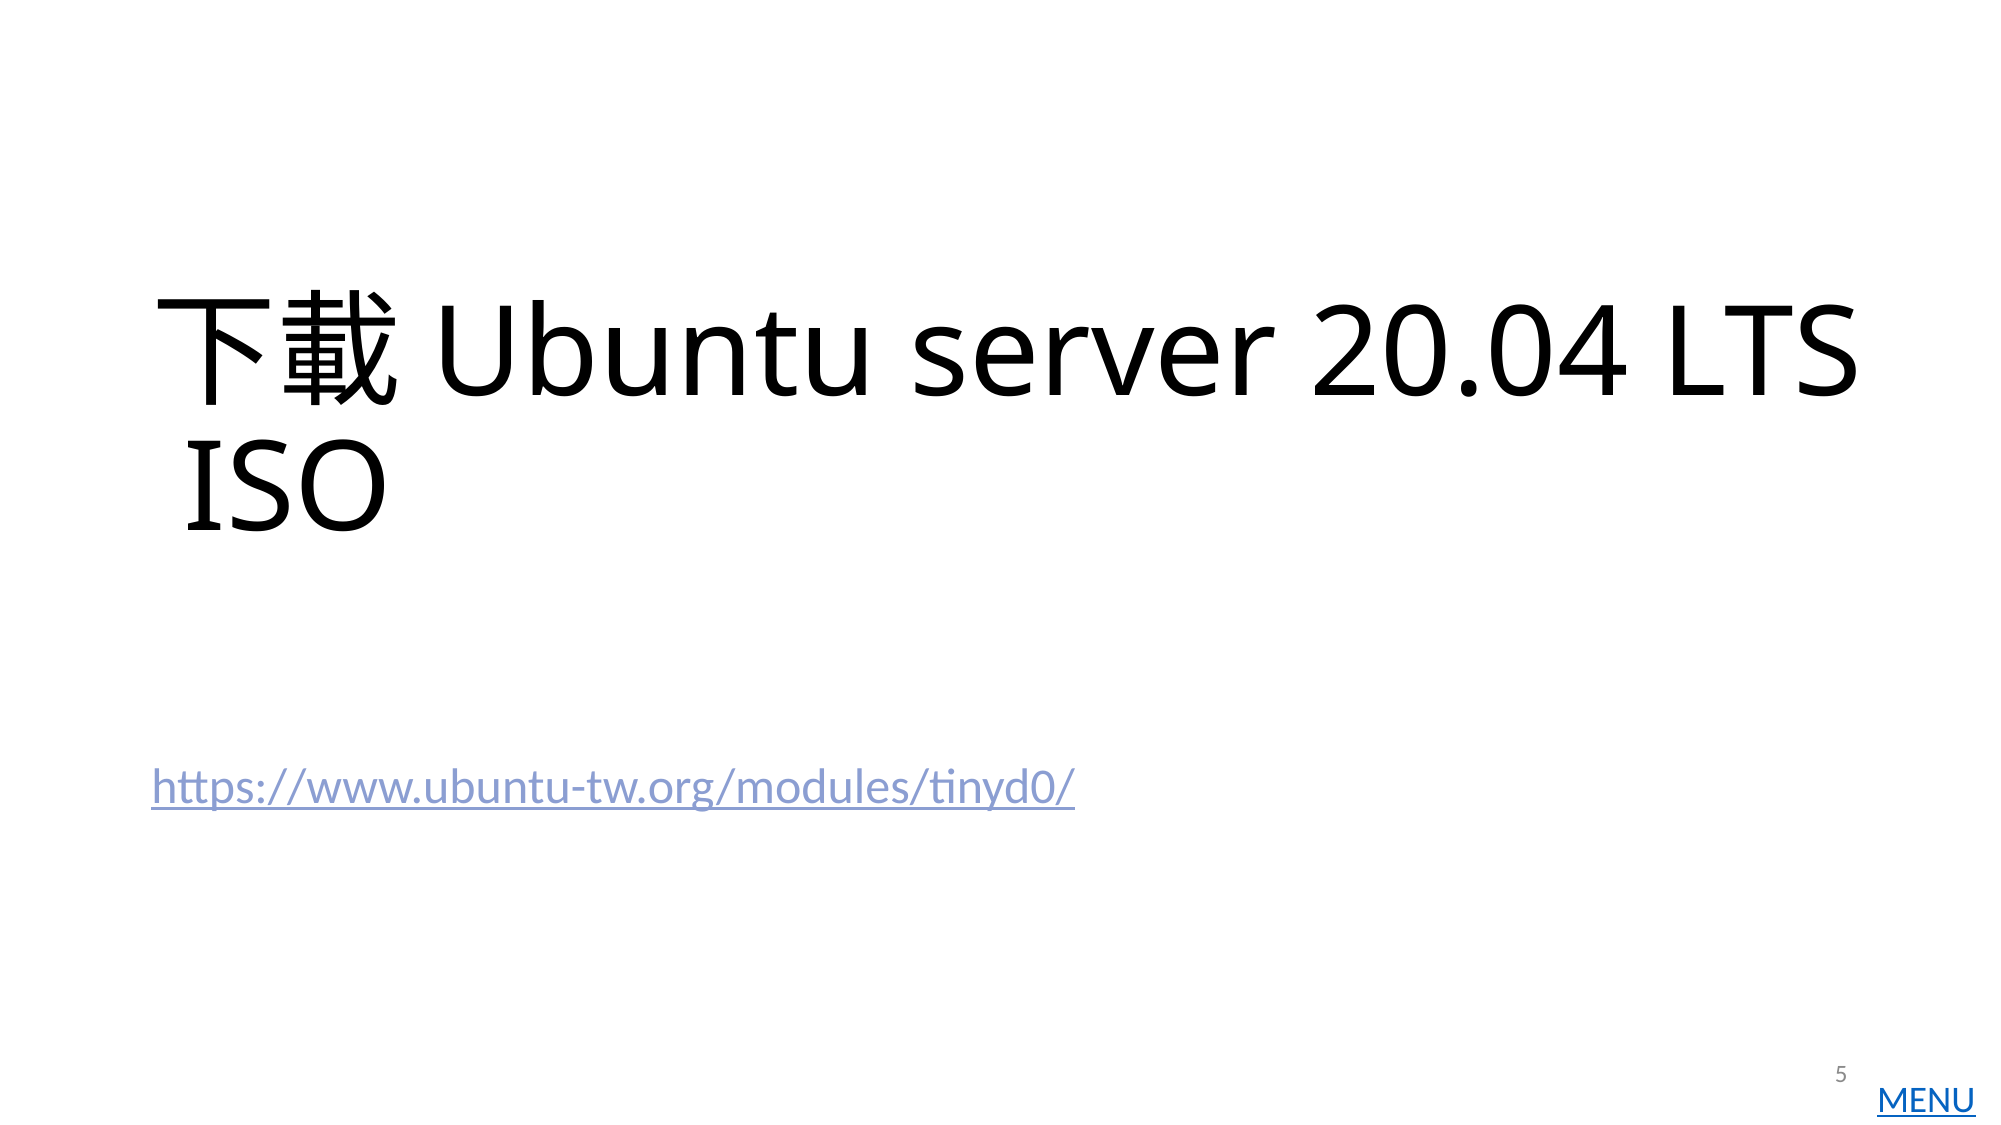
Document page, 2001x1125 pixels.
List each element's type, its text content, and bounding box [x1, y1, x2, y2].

title 下載Ubuntu server 20.04 LTS ISO [136, 280, 1890, 641]
slide_number 5 [1412, 1042, 1863, 1103]
list https://www.ubuntu-tw.org/modules/tinyd0/ [136, 752, 1862, 999]
